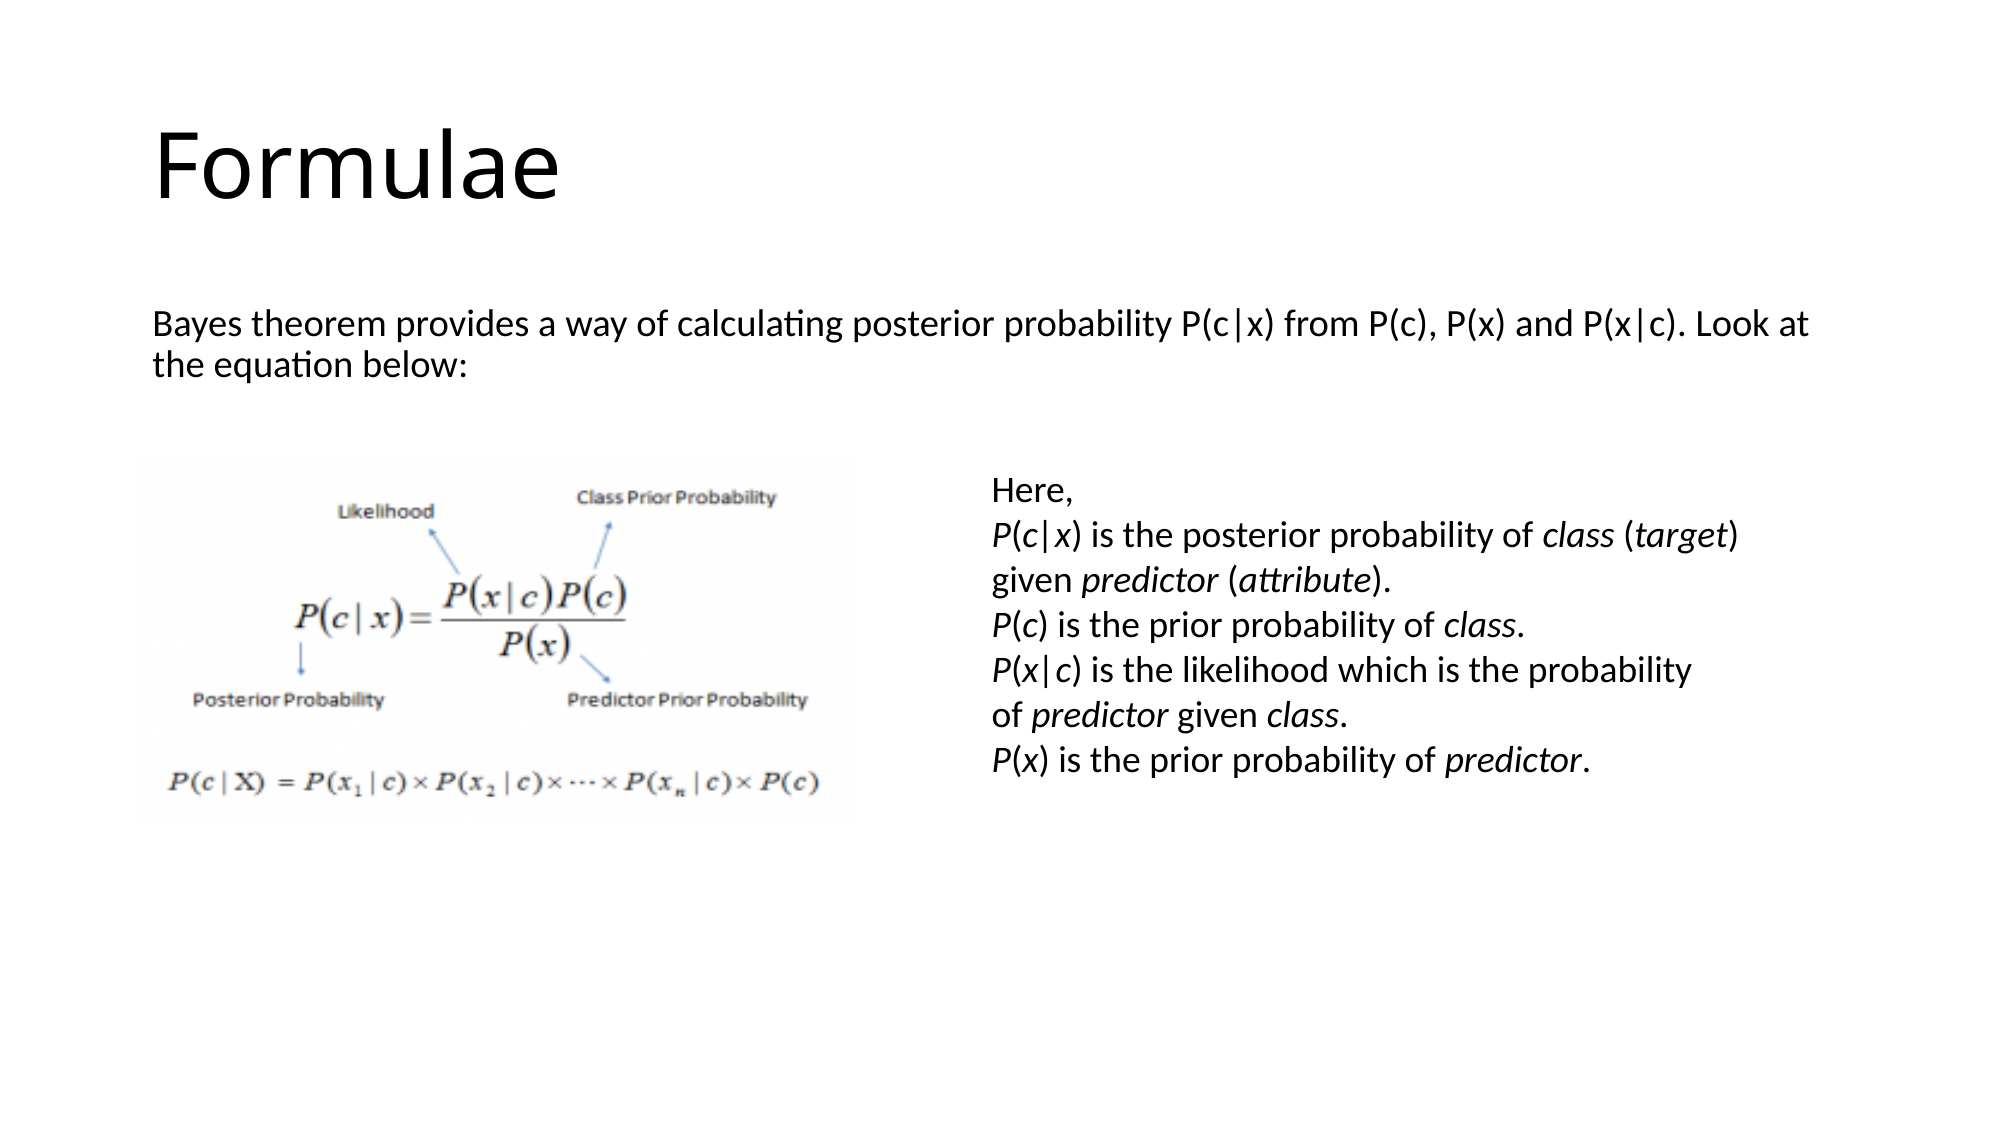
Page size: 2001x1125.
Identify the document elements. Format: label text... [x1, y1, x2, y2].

text_box Here, P(c|x) is the posterior probability of class (target) given predictor (attribute). P(c) is the prior probability of class. P(x|c) is the likelihood which is the probability of predictor given class. P(x) is the prior probability of predictor. [976, 457, 1777, 788]
picture [137, 457, 857, 825]
title Formulae [137, 59, 1863, 278]
list Bayes theorem provides a way of calculating posterior probability P(c|x) from P(c), P(x) and P(x|c). Look at the equation below: [137, 295, 1863, 440]
